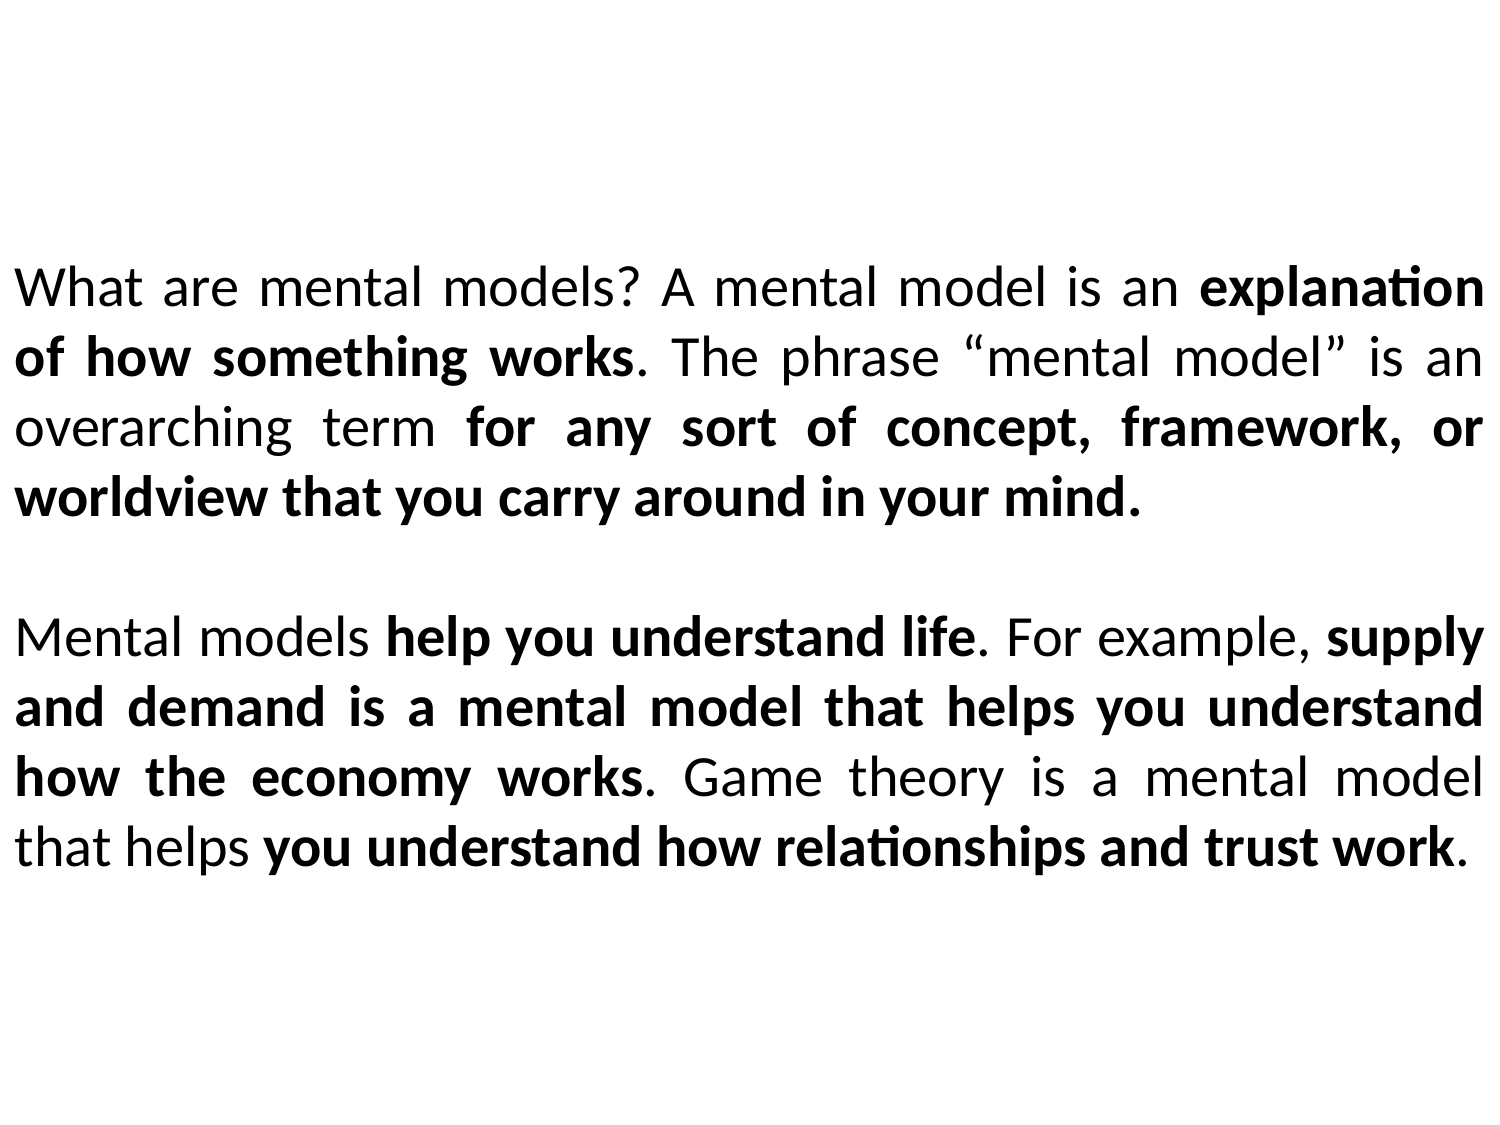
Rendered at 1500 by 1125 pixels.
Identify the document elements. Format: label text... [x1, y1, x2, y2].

text_box What are mental models? A mental model is an explanation of how something works. The phrase “mental model” is an overarching term for any sort of concept, framework, or worldview that you carry around in your mind. Mental models help you understand life. For example, supply and demand is a mental model that helps you understand how the economy works. Game theory is a mental model that helps you understand how relationships and trust work. [0, 100, 1500, 886]
